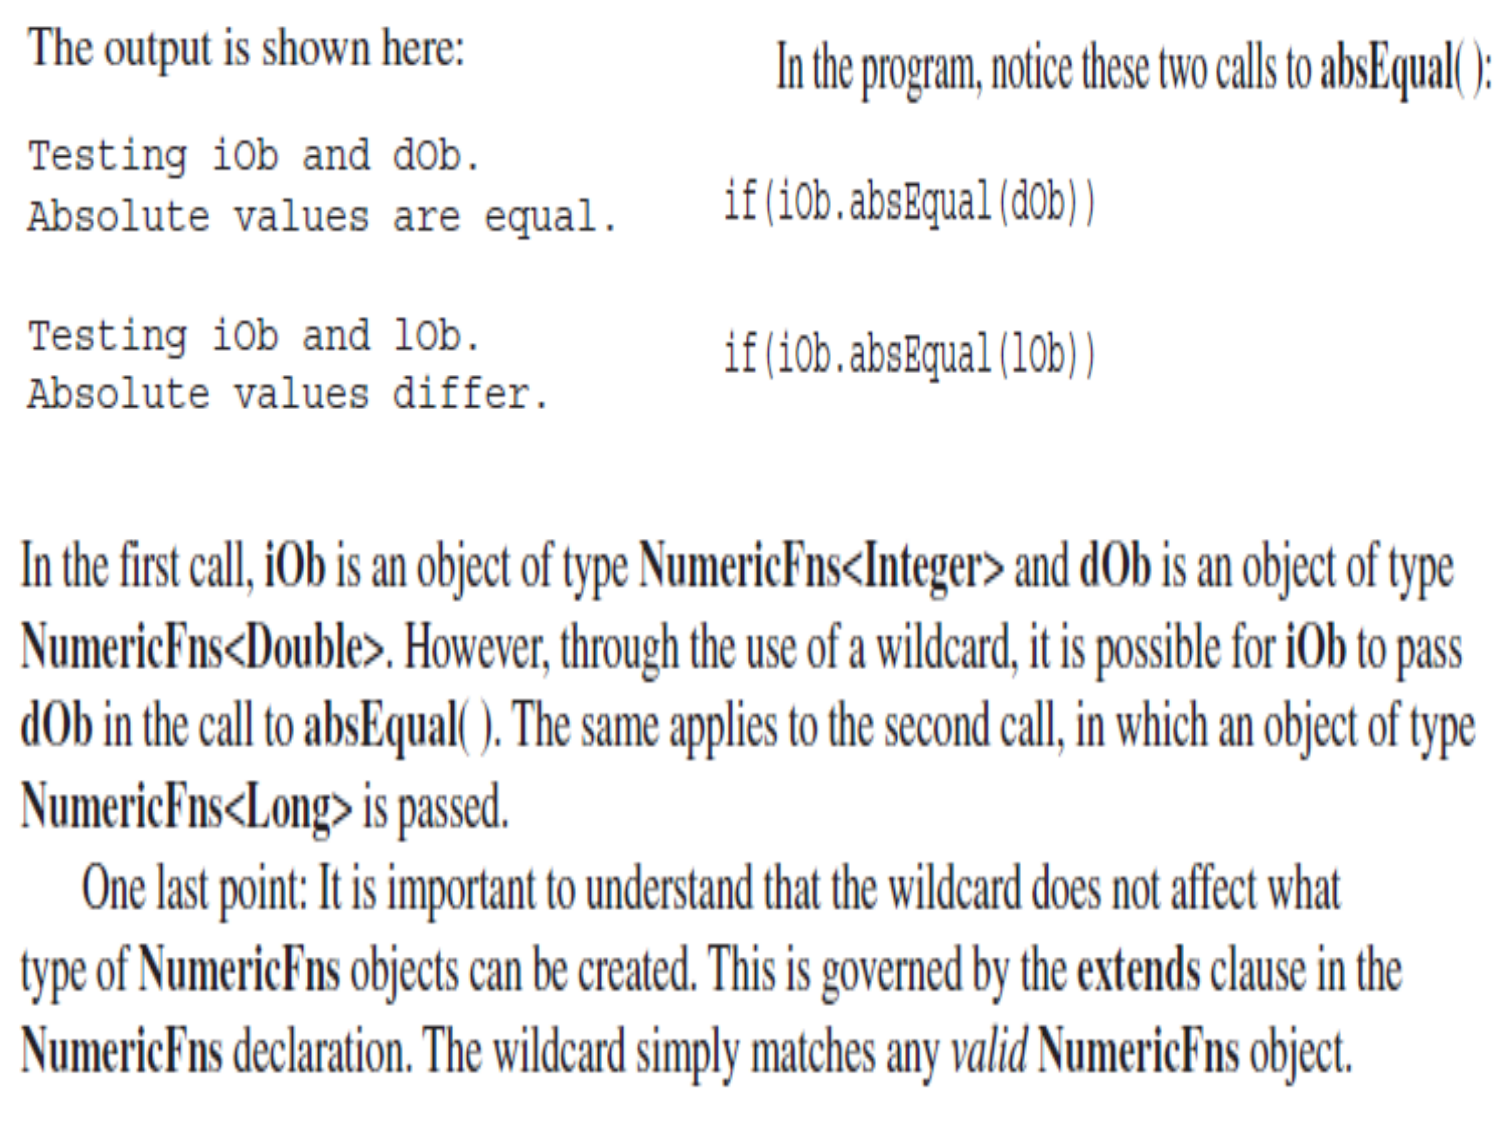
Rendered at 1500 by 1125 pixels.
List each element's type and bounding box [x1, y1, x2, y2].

picture [12, 0, 626, 438]
picture [712, 24, 1500, 413]
picture [5, 499, 1488, 1105]
